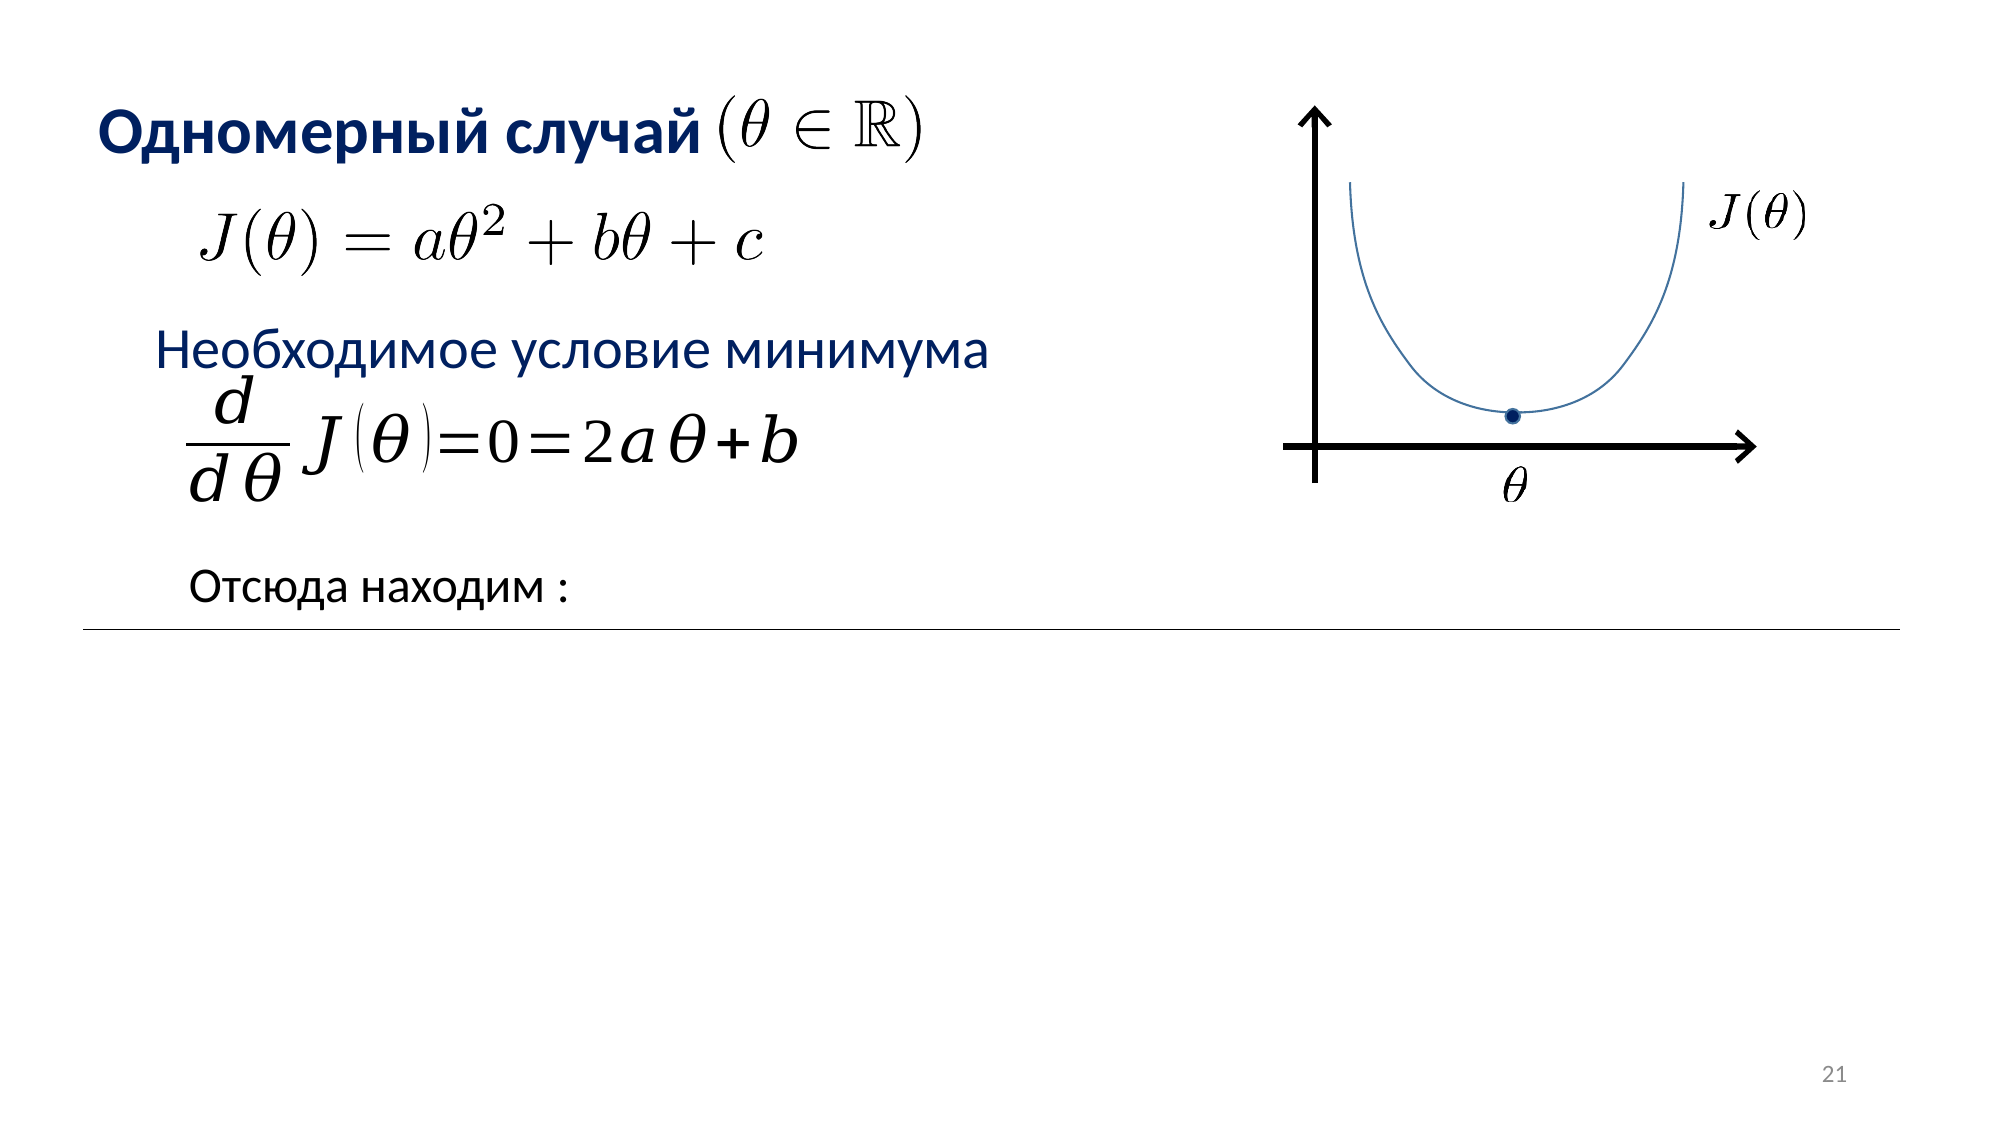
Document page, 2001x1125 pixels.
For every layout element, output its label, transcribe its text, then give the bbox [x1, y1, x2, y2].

slide_number 21 [1412, 1042, 1863, 1103]
picture [719, 95, 921, 163]
text_box Необходимое условие минимума [140, 302, 1007, 388]
text_box Одномерный случай [83, 79, 1684, 174]
picture [1709, 190, 1805, 240]
picture [199, 203, 763, 276]
text_box [1504, 413, 1522, 425]
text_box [1349, 182, 1684, 413]
picture [1503, 466, 1527, 502]
